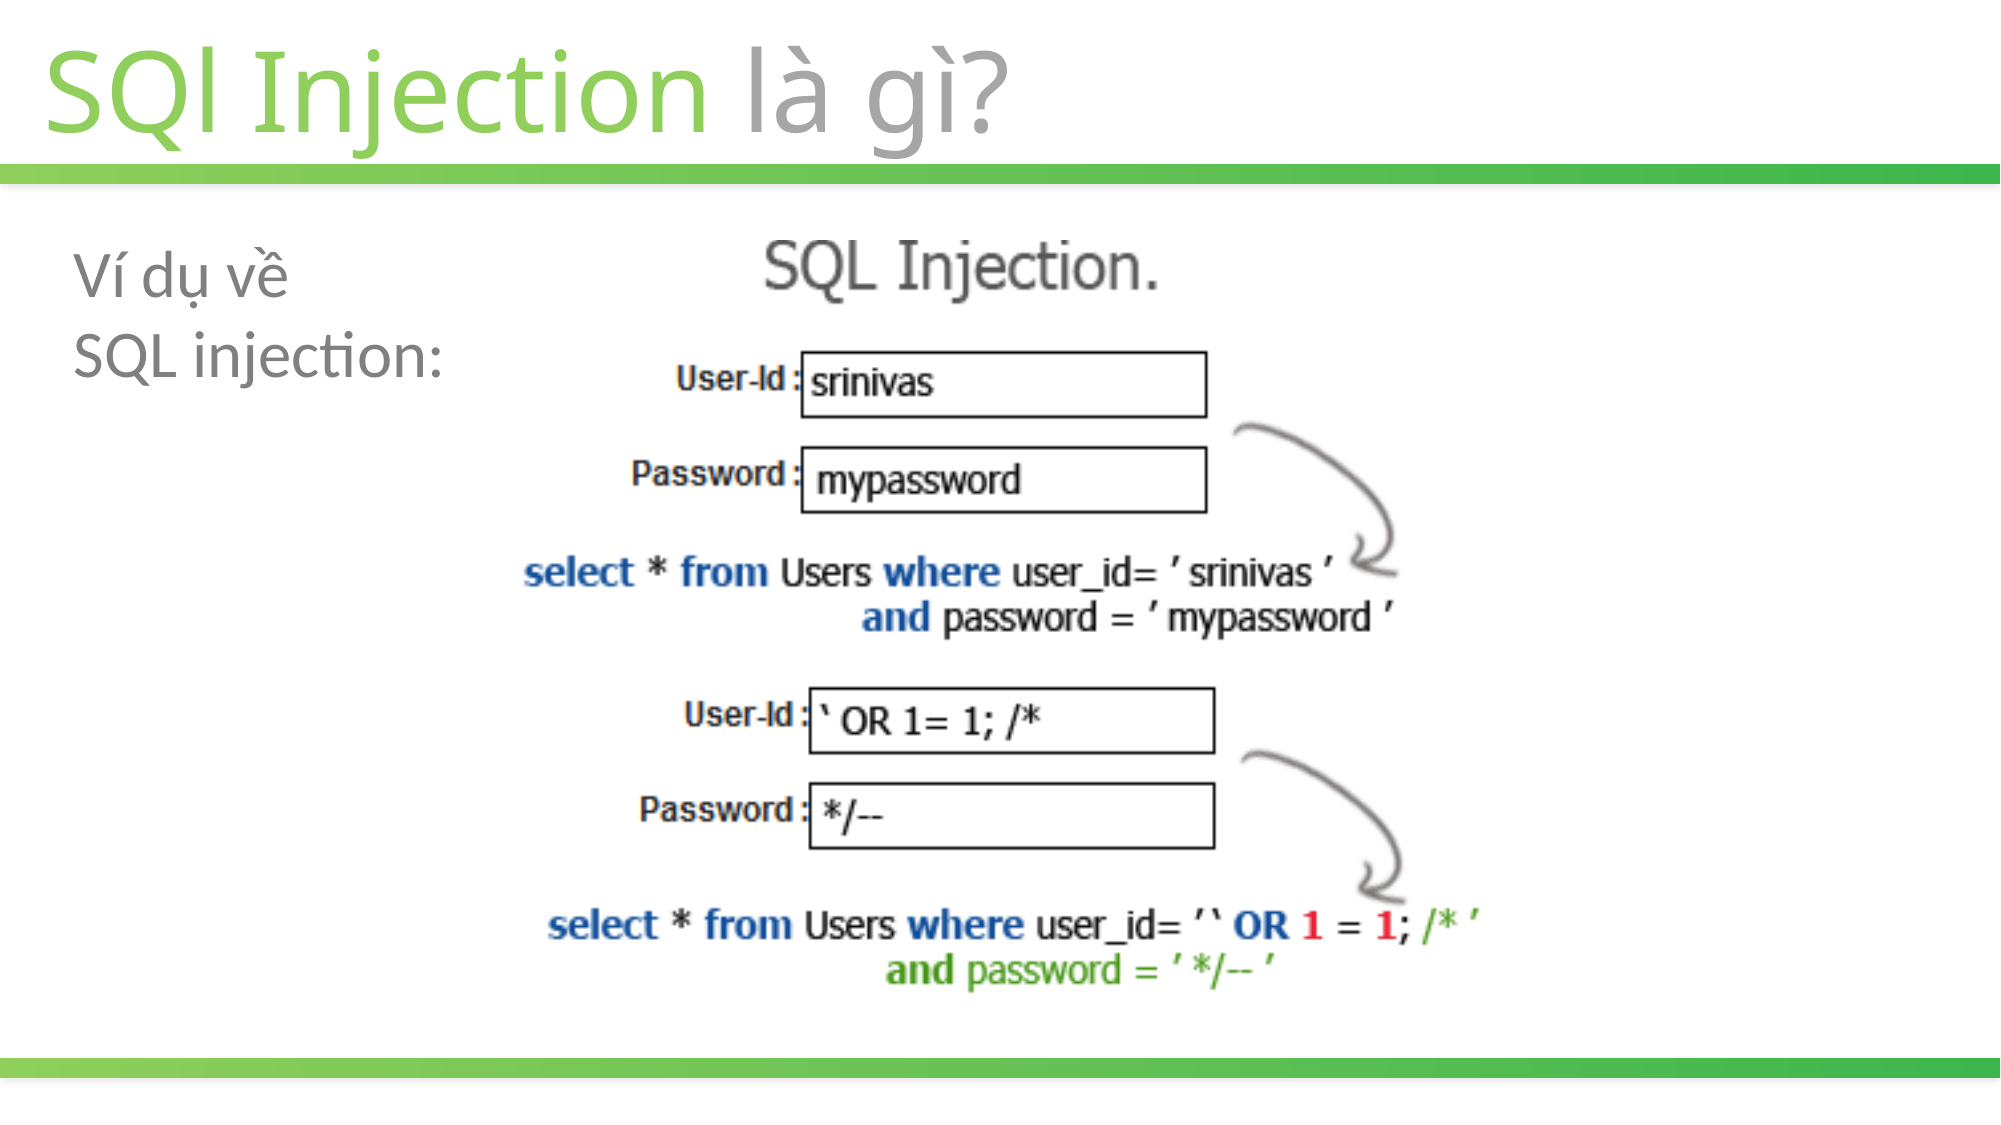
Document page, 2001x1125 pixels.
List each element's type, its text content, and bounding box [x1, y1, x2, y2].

text_box [0, 163, 2000, 185]
text_box SQl Injection là gì? [29, 13, 1026, 163]
text_box Ví dụ về SQL injection: [59, 223, 1918, 479]
text_box [0, 1058, 2000, 1079]
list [504, 240, 1530, 1013]
